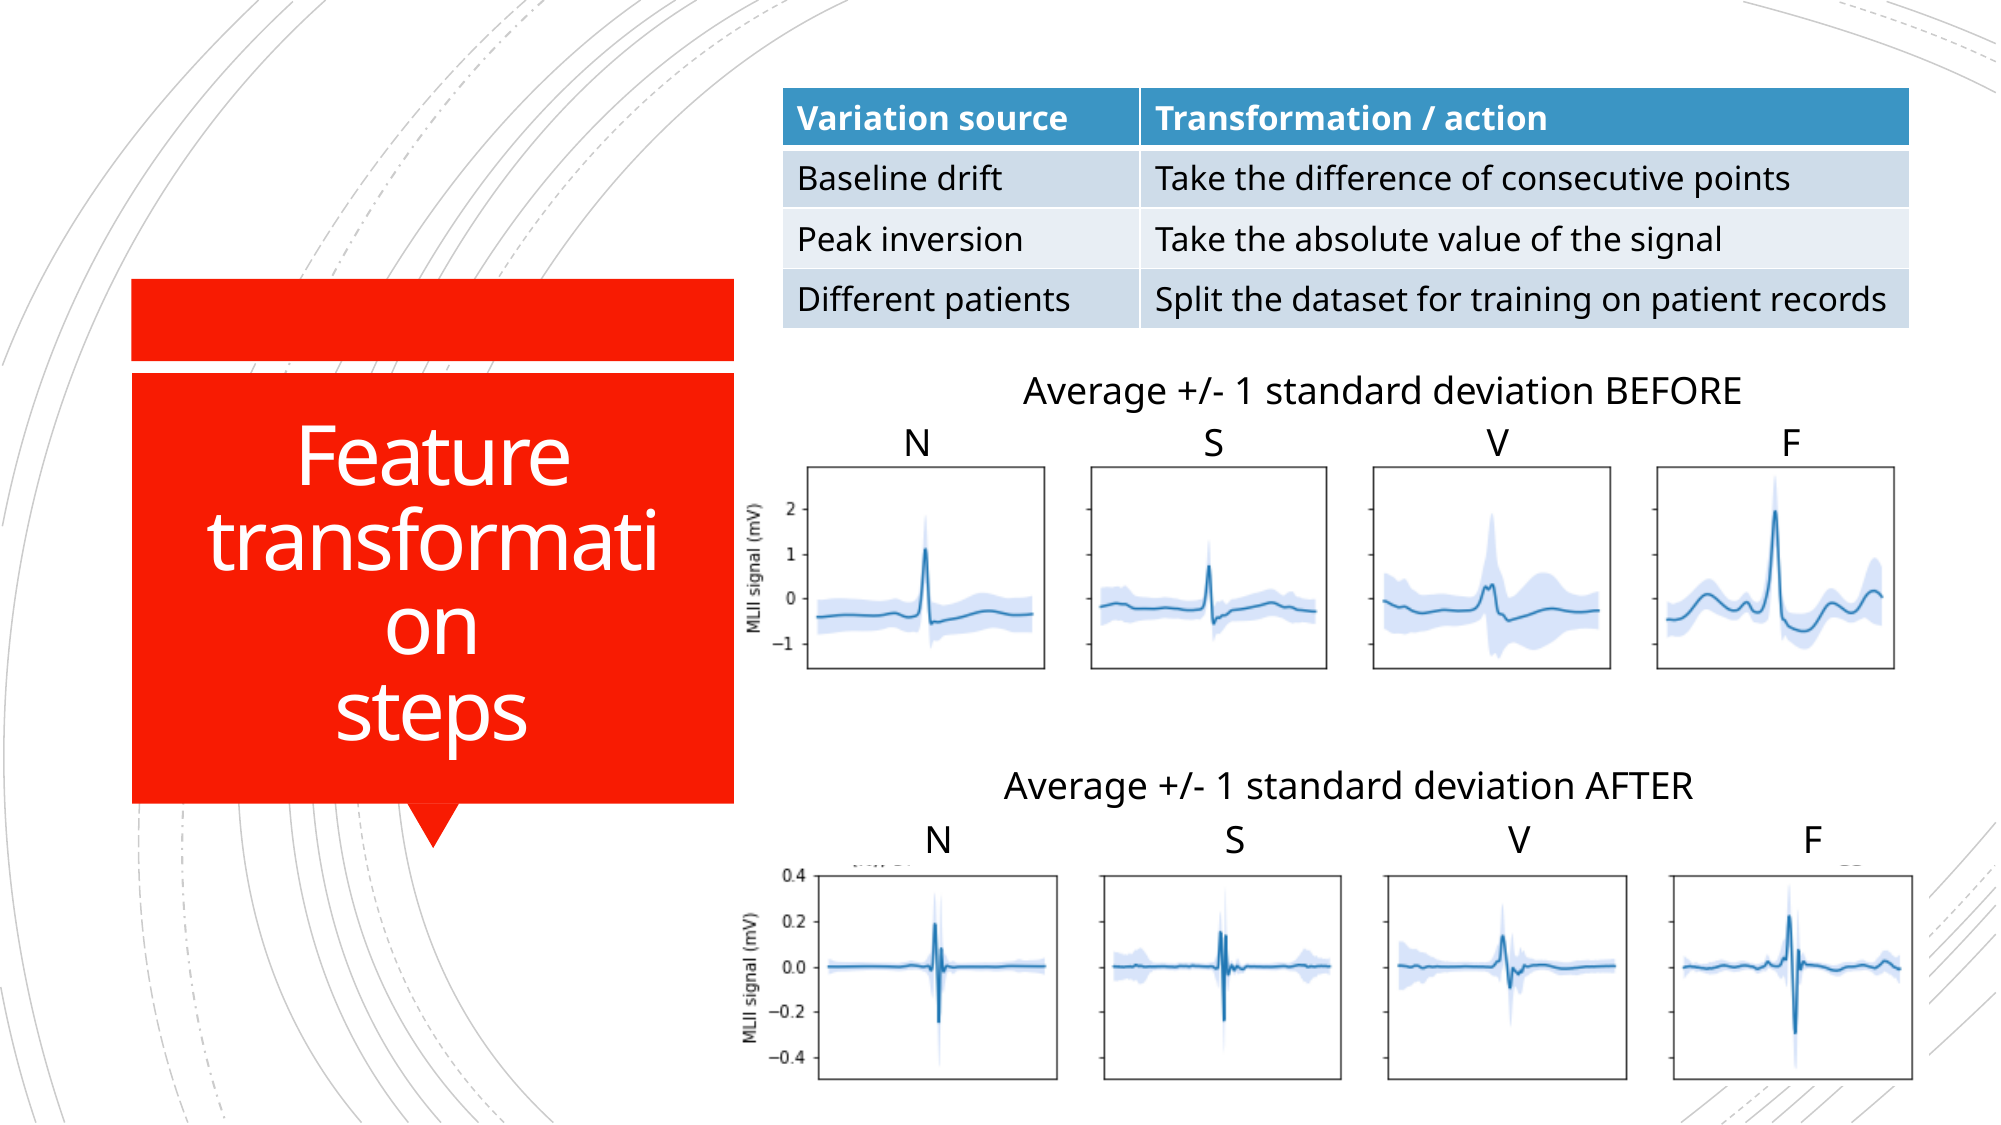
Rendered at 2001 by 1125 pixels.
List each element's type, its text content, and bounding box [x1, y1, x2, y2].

text_box Average +/- 1 standard deviation AFTER [989, 754, 1710, 808]
text_box N S V F [888, 411, 1819, 458]
picture [737, 865, 1930, 1086]
table_cell Baseline drift [783, 151, 1139, 207]
table_cell Split the dataset for training on patient records [1141, 269, 1909, 328]
text_box Average +/- 1 standard deviation BEFORE [1008, 359, 1759, 411]
table_header Variation source [783, 88, 1139, 145]
table_cell Take the absolute value of the signal [1141, 209, 1909, 268]
table_cell Different patients [783, 269, 1139, 328]
table_header Transformation / action [1141, 88, 1909, 145]
text_box N S V F [909, 808, 1840, 865]
title Feature transformation steps [145, 385, 720, 789]
picture [736, 458, 1909, 682]
table_cell Peak inversion [783, 209, 1139, 268]
table_cell Take the difference of consecutive points [1141, 151, 1909, 207]
